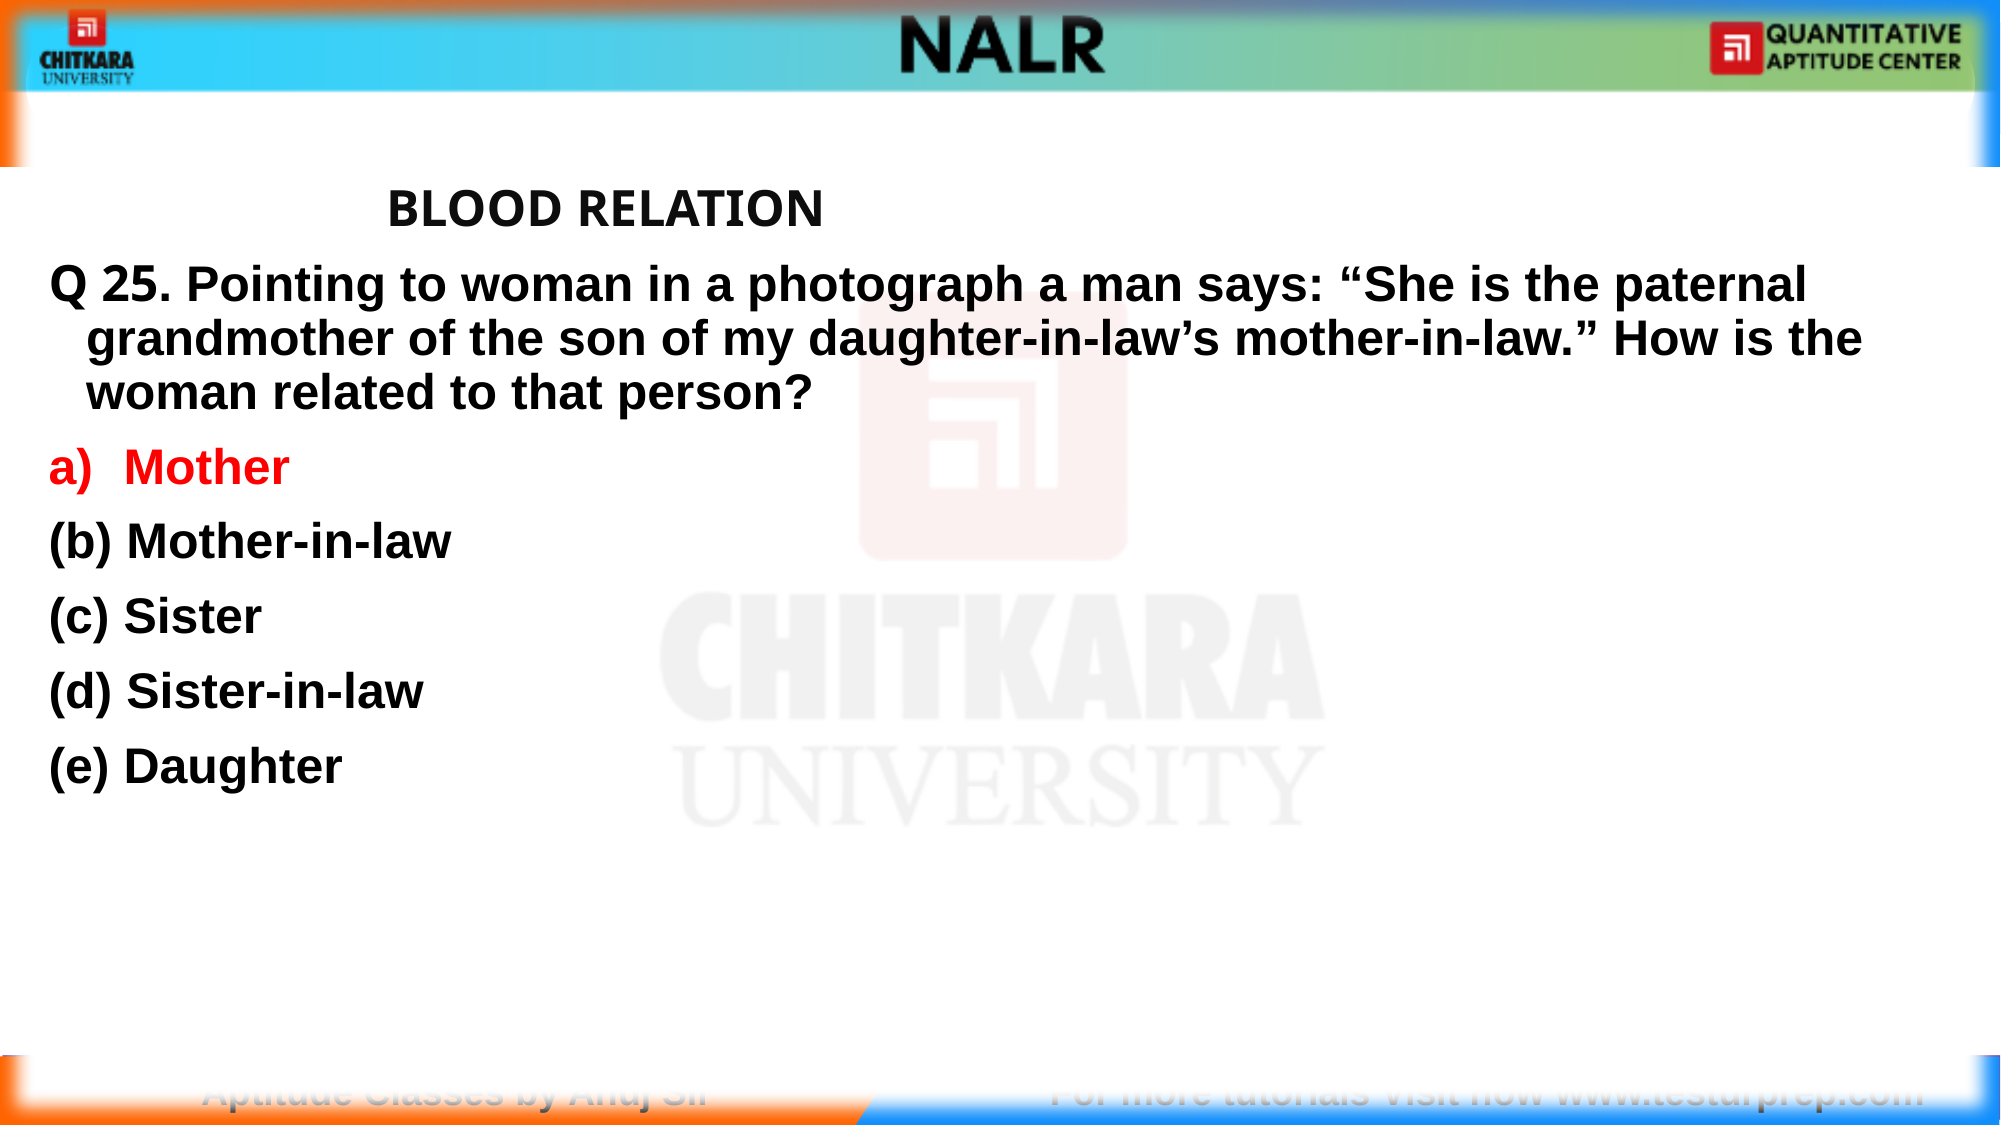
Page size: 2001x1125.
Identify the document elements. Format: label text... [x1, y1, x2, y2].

title [41, 31, 1959, 142]
picture [0, 0, 2001, 1125]
list BLOOD RELATION Q 25. Pointing to woman in a photograph a man says: “She is the paternal grandmother of the son of my daughter-in-law’s mother-in-law.” How is the woman related to that person? Mother (b) Mother-in-law (c) Sister (d) Sister-in-law (e) Daughter [33, 175, 1959, 1053]
